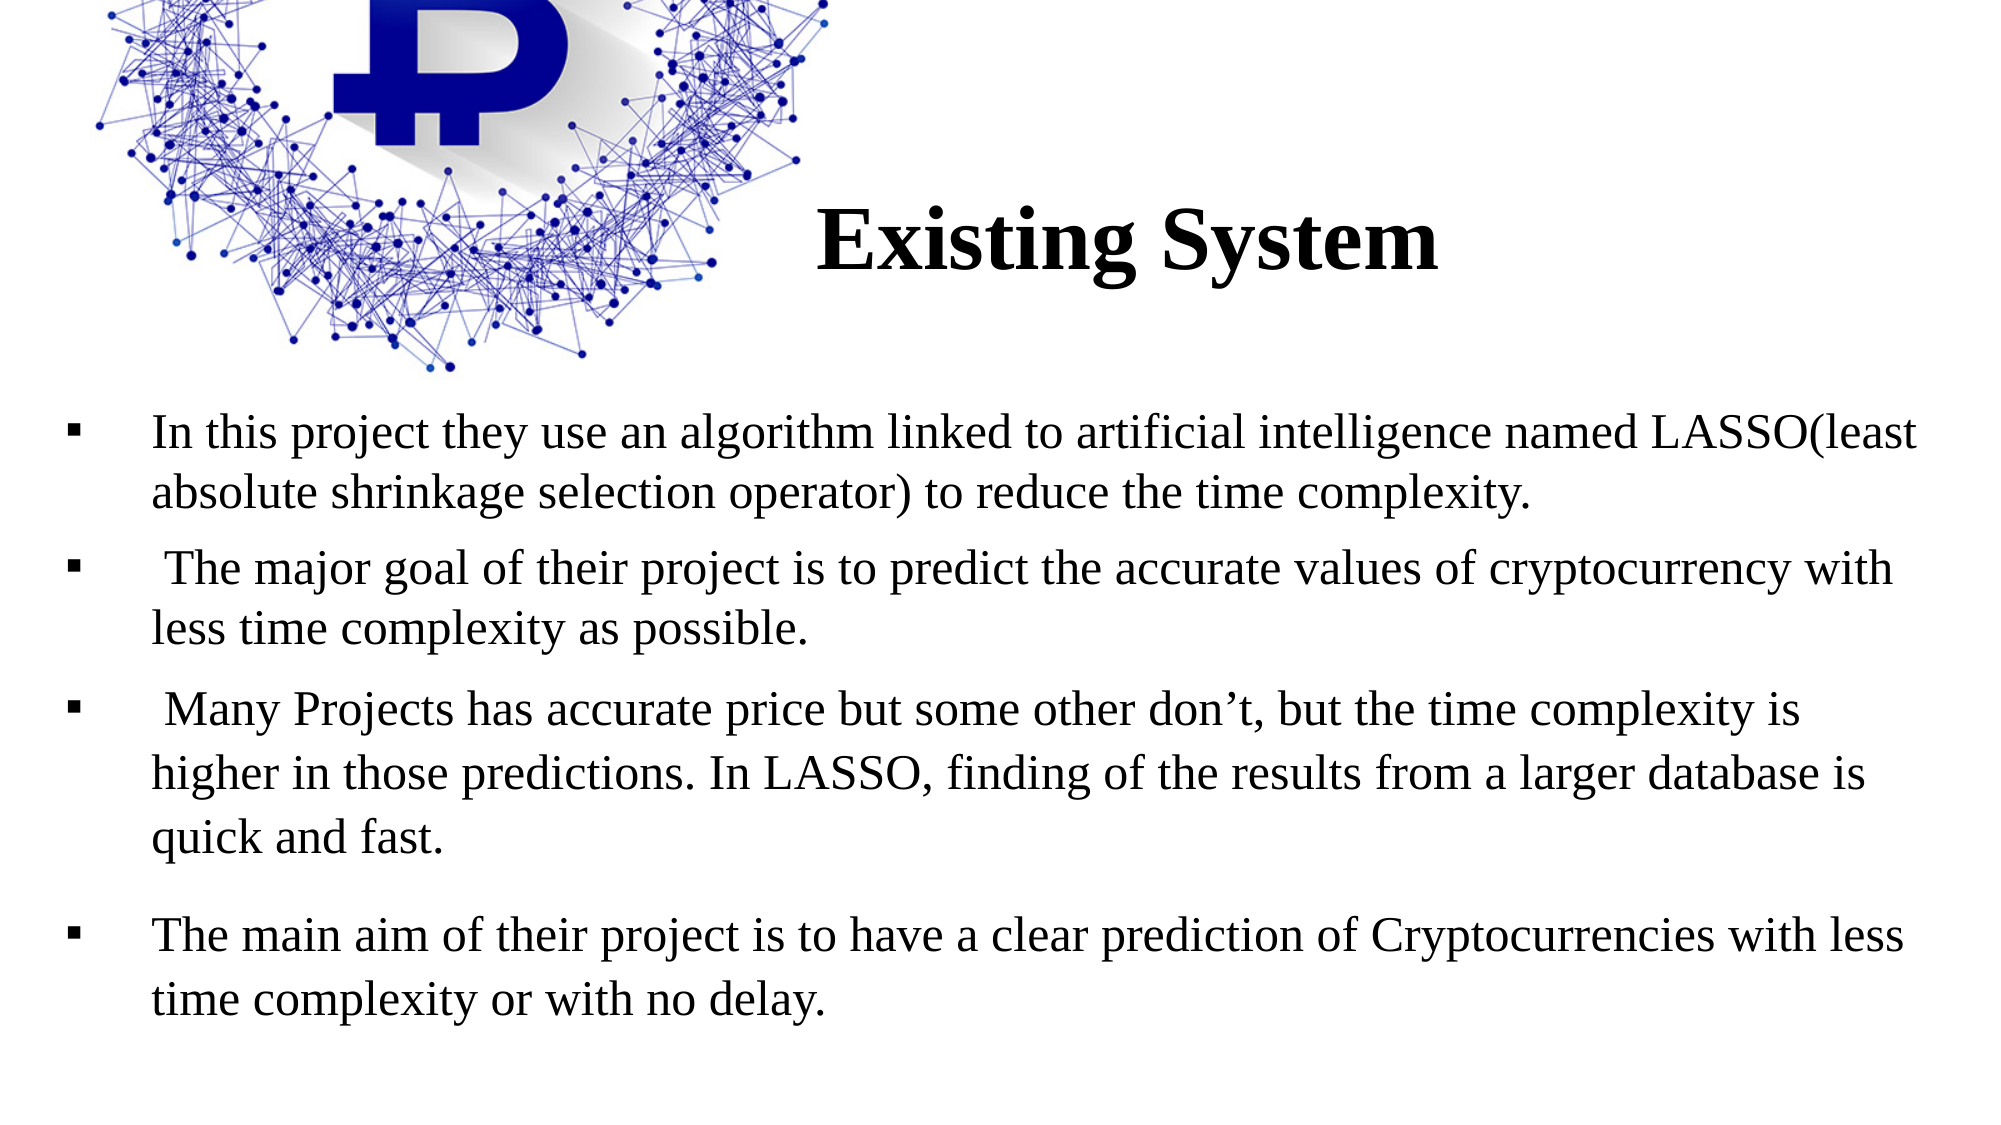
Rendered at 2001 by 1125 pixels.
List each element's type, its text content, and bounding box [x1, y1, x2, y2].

title Existing System [391, 144, 1866, 322]
list In this project they use an algorithm linked to artificial intelligence named LASSO(least absolute shrinkage selection operator) to reduce the time complexity. The major goal of their project is to predict the accurate values of cryptocurrency with less time complexity as possible. Many Projects has accurate price but some other don’t, but the time complexity is higher in those predictions. In LASSO, finding of the results from a larger database is quick and fast. The main aim of their project is to have a clear prediction of Cryptocurrencies with less time complexity or with no delay. [36, 383, 1944, 1051]
picture [0, 0, 2001, 1125]
